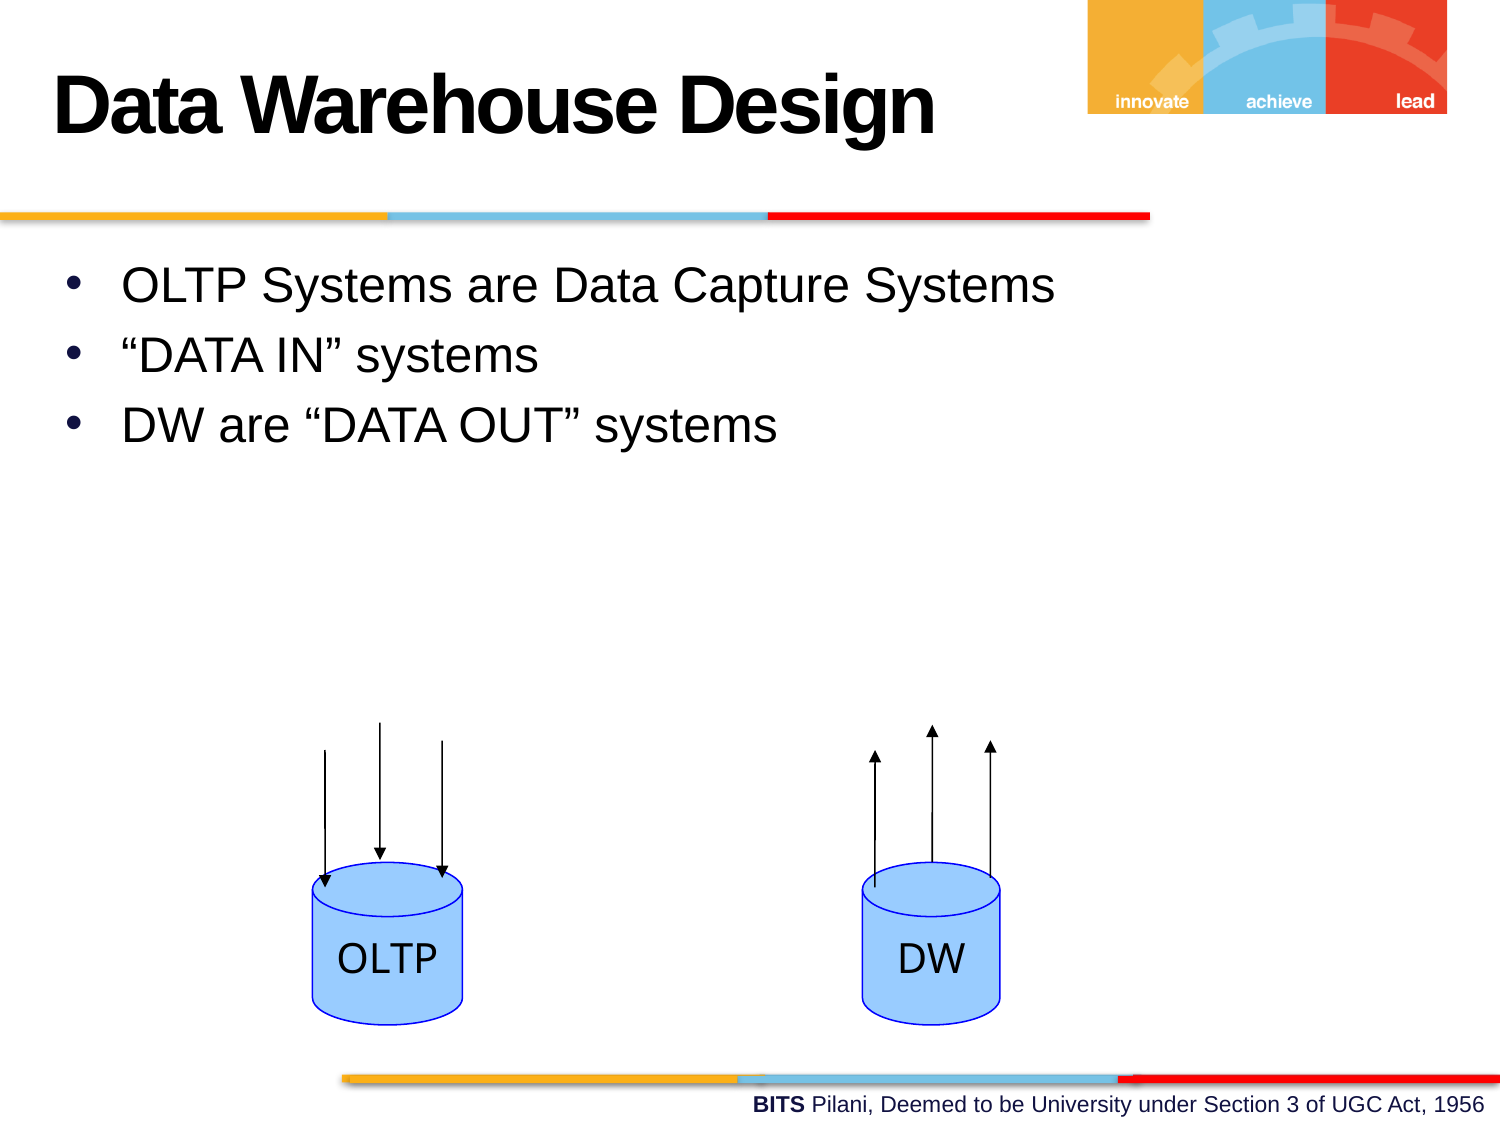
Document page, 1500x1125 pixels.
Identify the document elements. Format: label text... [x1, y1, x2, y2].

title Data Warehouse Design [37, 37, 1377, 163]
text_box [436, 740, 449, 879]
text_box [868, 750, 882, 888]
text_box [373, 722, 387, 861]
list OLTP Systems are Data Capture Systems “DATA IN” systems DW are “DATA OUT” systems [50, 245, 1400, 988]
text_box [318, 749, 332, 888]
picture [1087, 0, 1448, 114]
text_box OLTP [312, 862, 463, 1025]
text_box DW [862, 862, 1000, 1025]
text_box [926, 724, 939, 863]
text_box [984, 740, 997, 878]
